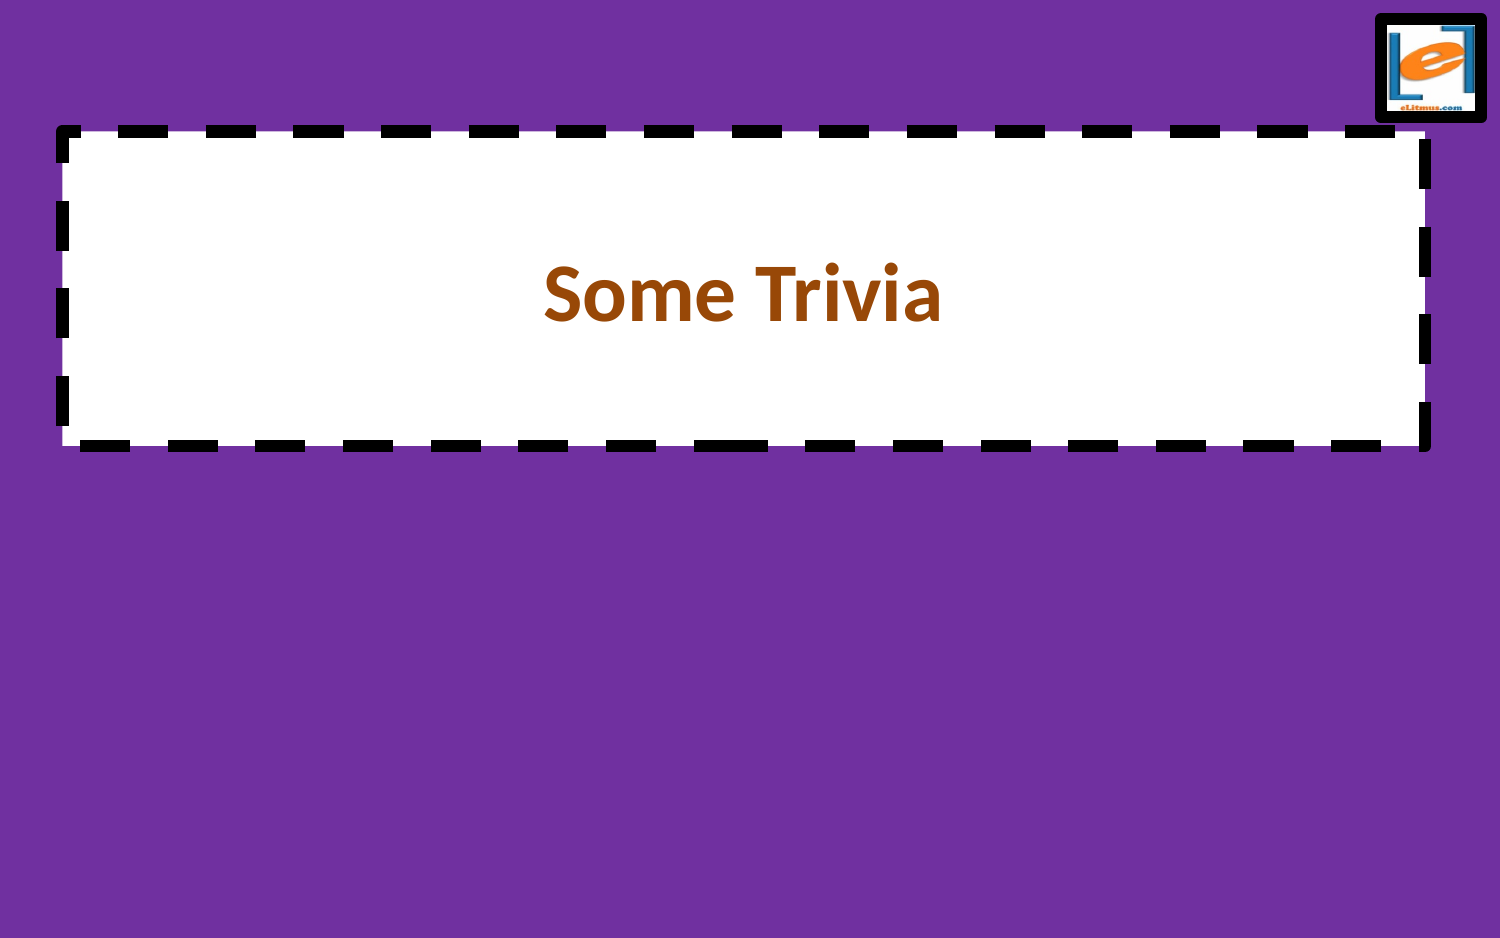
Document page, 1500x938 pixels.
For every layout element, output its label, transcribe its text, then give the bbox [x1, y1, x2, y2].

picture [1387, 25, 1476, 112]
text_box Some Trivia [62, 131, 1425, 446]
